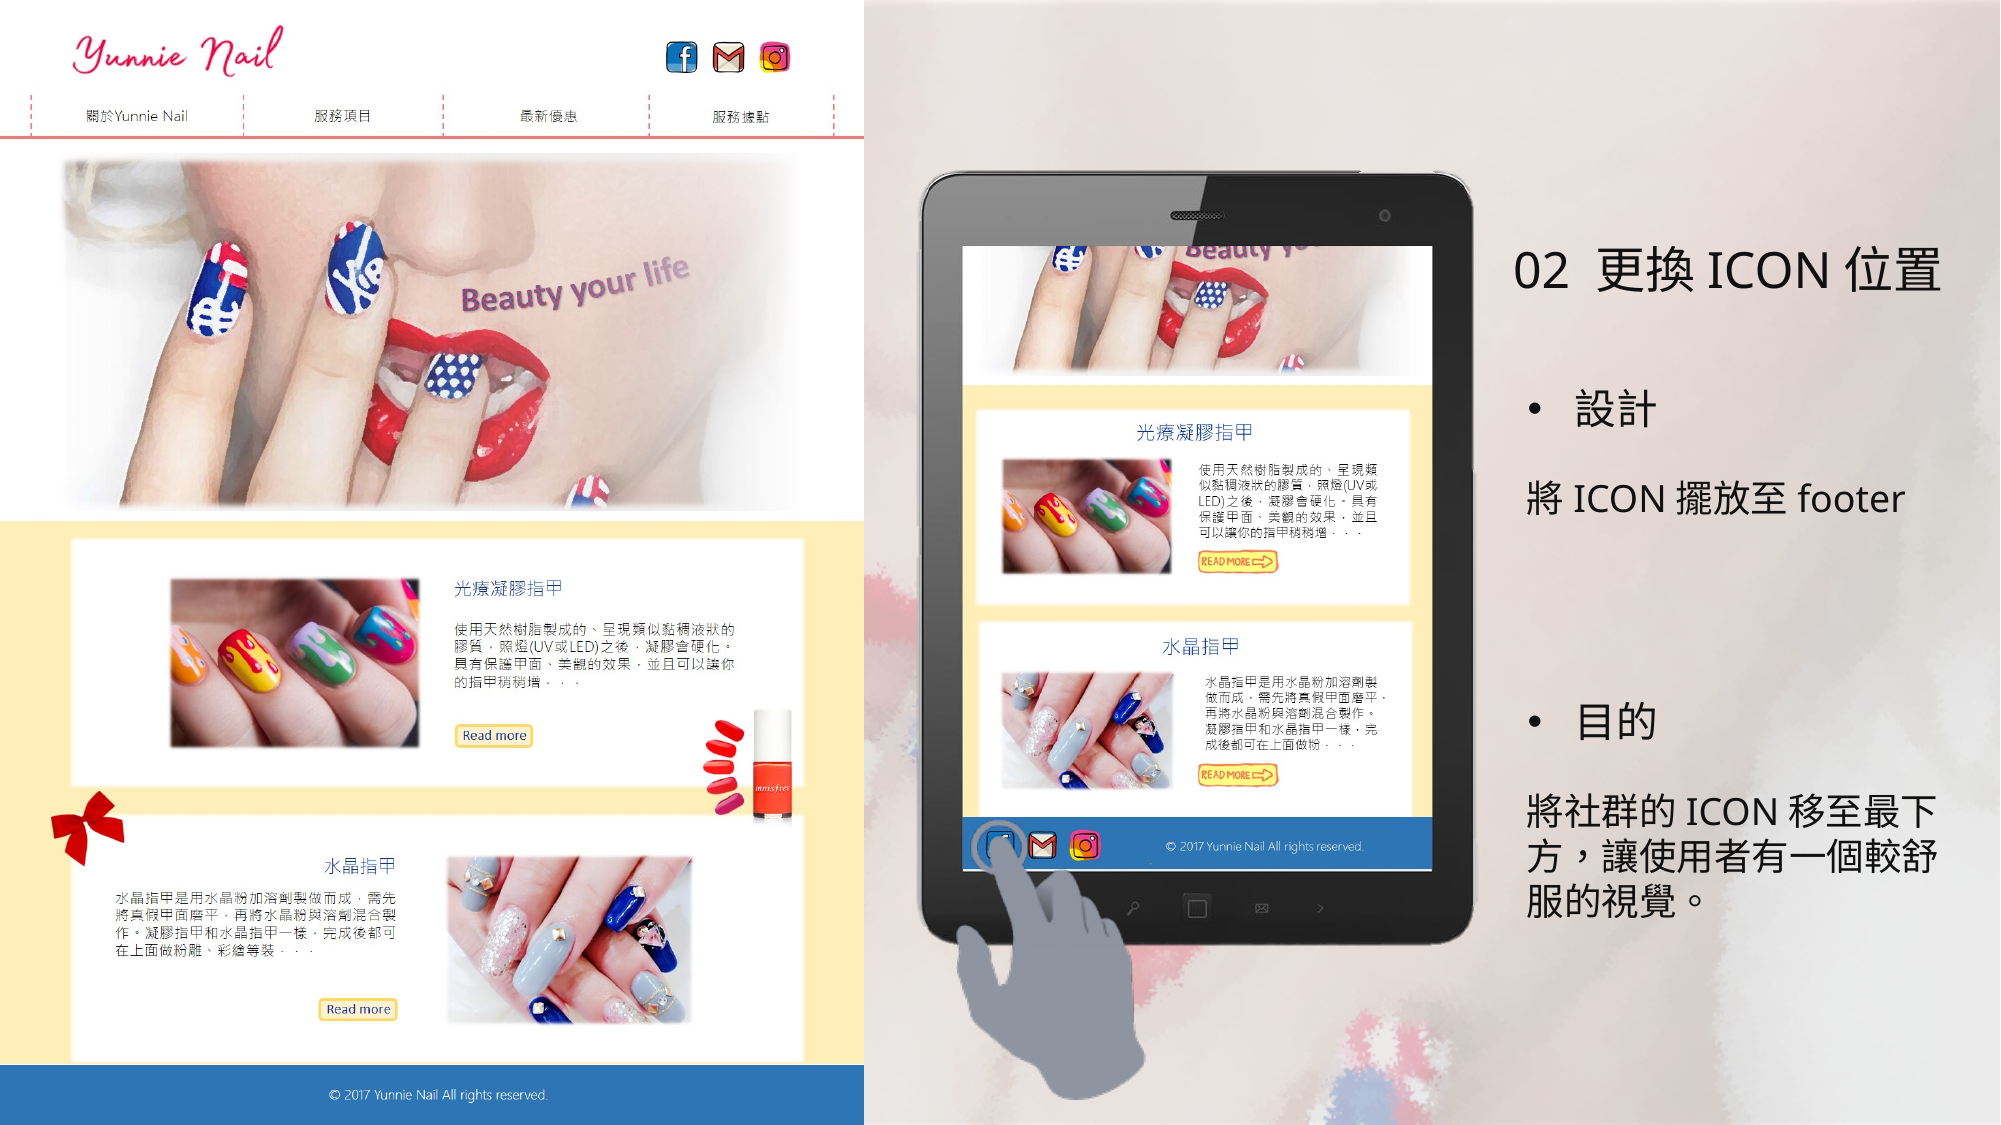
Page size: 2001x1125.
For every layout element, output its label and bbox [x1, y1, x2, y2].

text_box [899, 159, 1485, 960]
picture [0, 0, 2001, 1125]
